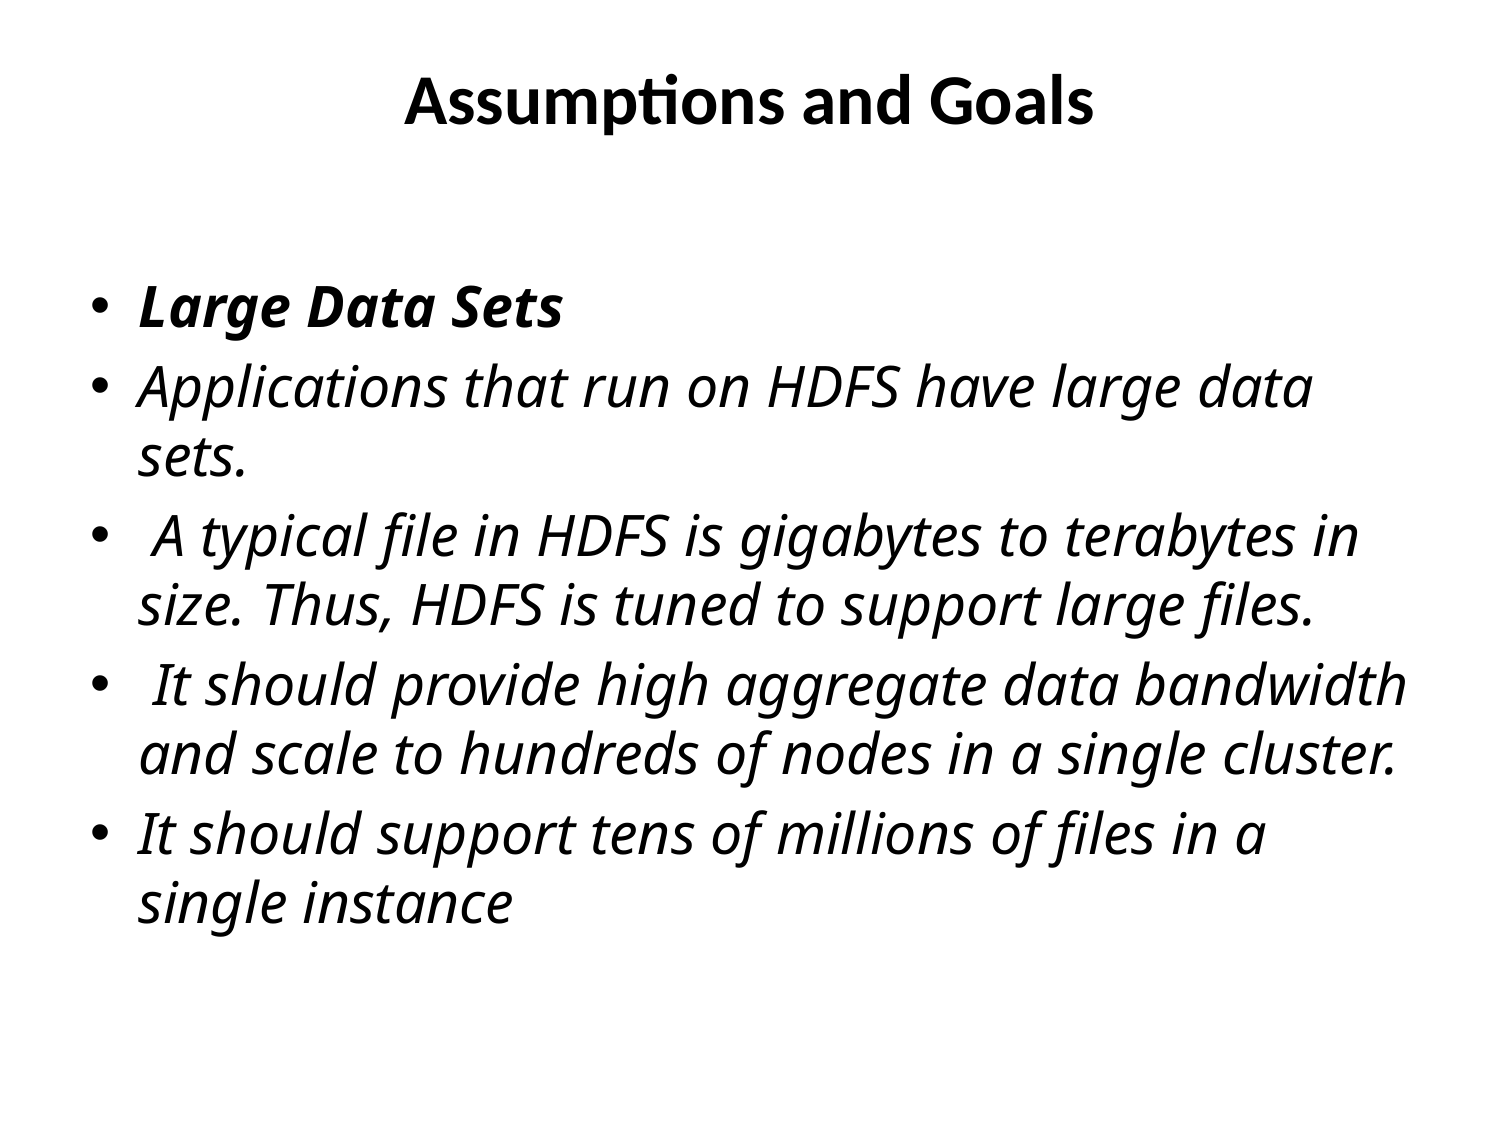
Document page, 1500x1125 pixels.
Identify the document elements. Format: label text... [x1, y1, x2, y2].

list Large Data Sets Applications that run on HDFS have large data sets. A typical file in HDFS is gigabytes to terabytes in size. Thus, HDFS is tuned to support large files. It should provide high aggregate data bandwidth and scale to hundreds of nodes in a single cluster. It should support tens of millions of files in a single instance [75, 262, 1425, 1005]
title Assumptions and Goals [75, 45, 1425, 233]
